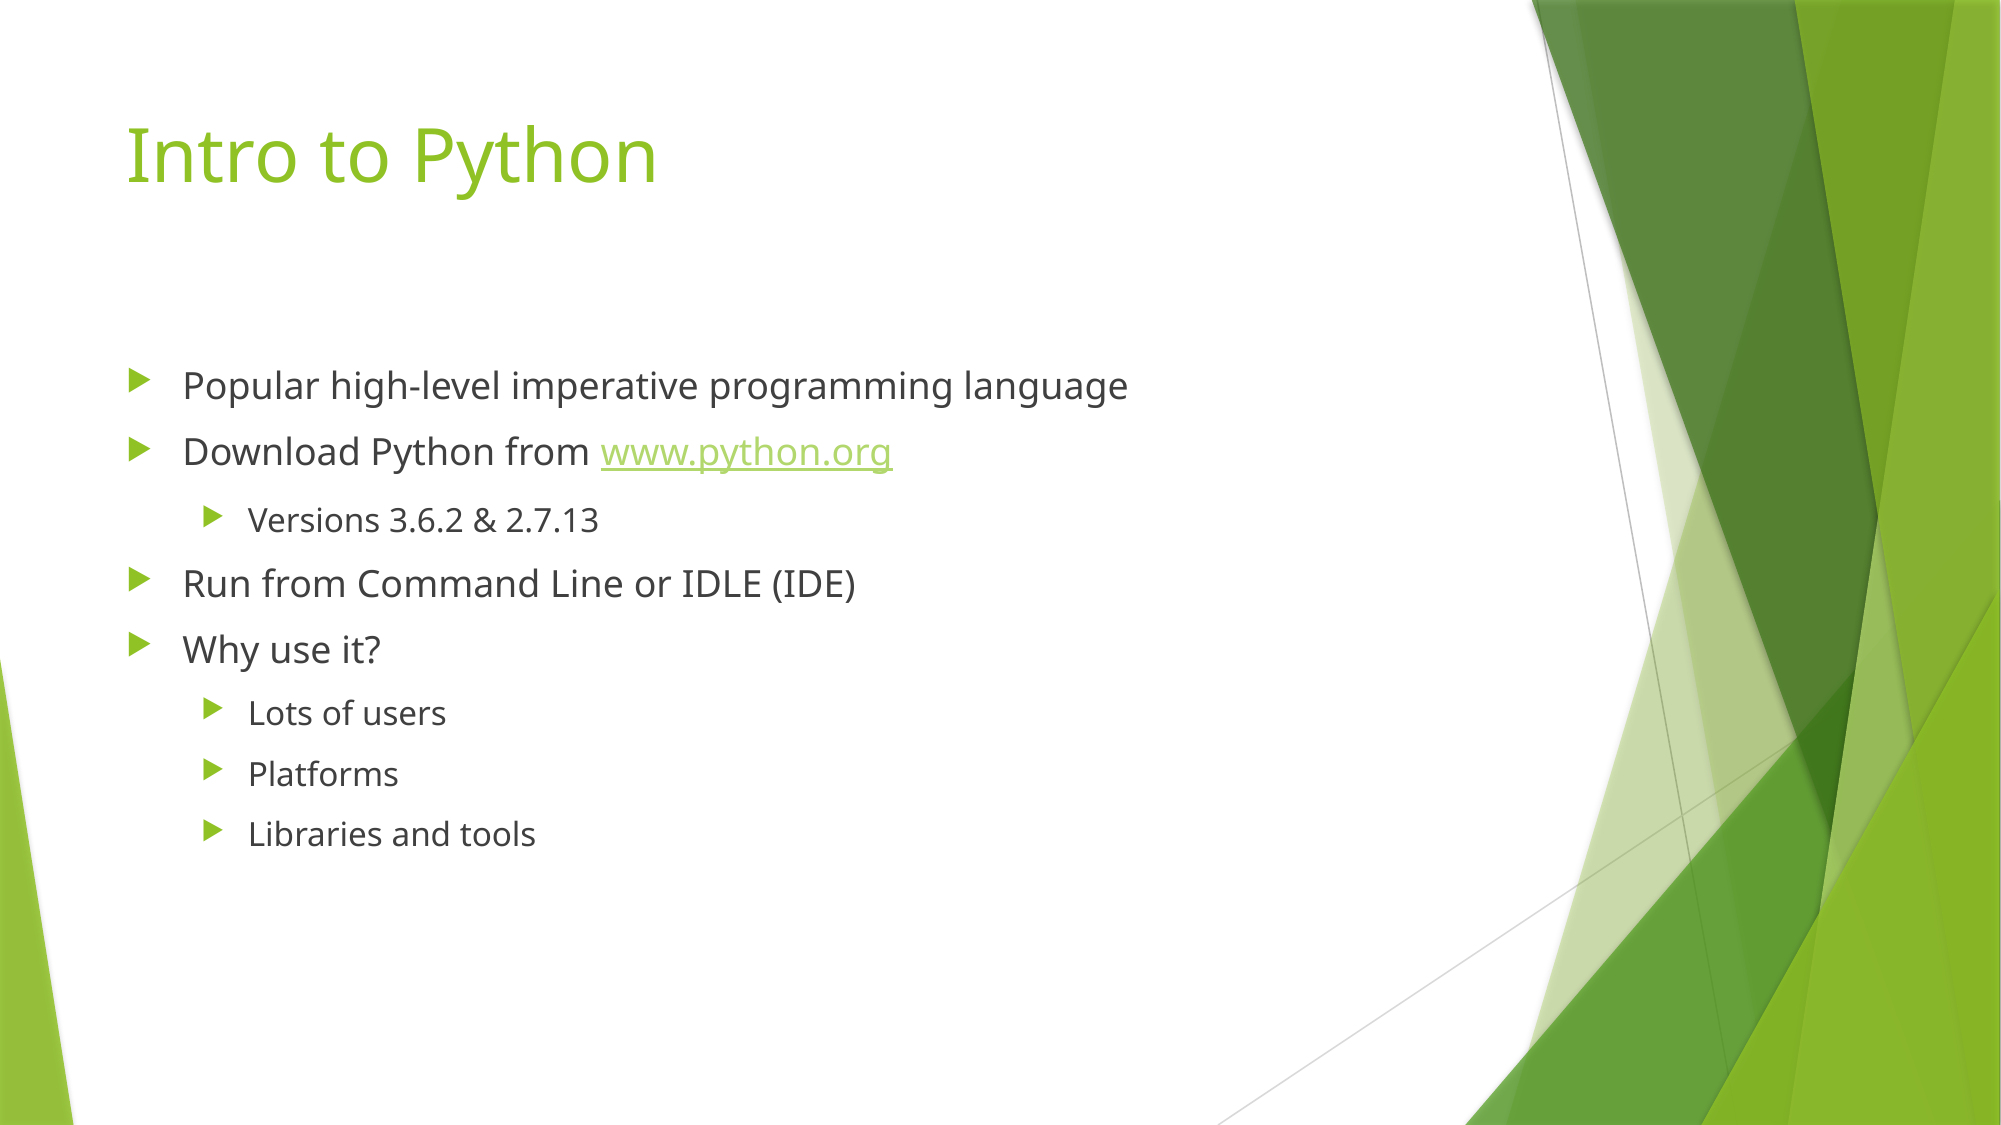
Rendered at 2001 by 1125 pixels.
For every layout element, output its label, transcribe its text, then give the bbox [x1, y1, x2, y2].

title Intro to Python [111, 99, 1522, 317]
list Popular high-level imperative programming language Download Python from www.python.org Versions 3.6.2 & 2.7.13 Run from Command Line or IDLE (IDE) Why use it? Lots of users Platforms Libraries and tools [111, 354, 1522, 992]
